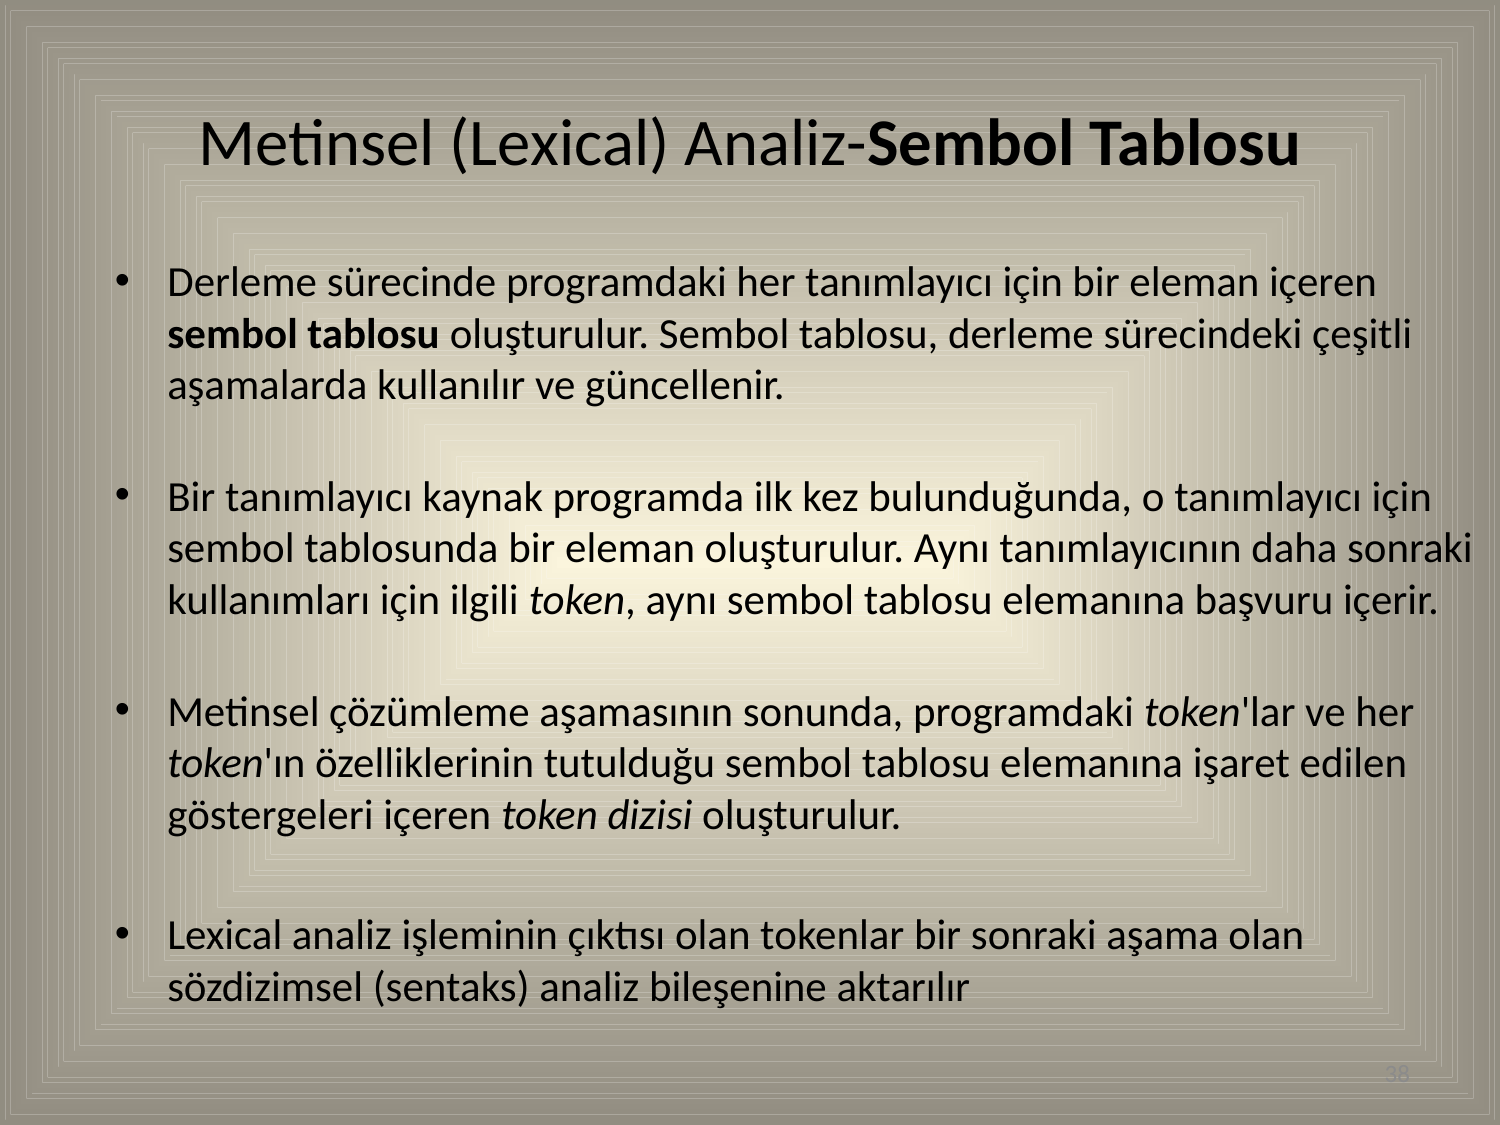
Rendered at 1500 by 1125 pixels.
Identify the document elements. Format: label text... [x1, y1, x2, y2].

list Derleme sürecinde programdaki her tanımlayıcı için bir eleman içeren sembol tablosu oluşturulur. Sembol tablosu, derleme sürecindeki çeşitli aşamalarda kullanılır ve güncellenir. Bir tanımlayıcı kaynak programda ilk kez bulunduğunda, o tanımlayıcı için sembol tablosunda bir eleman oluşturulur. Aynı tanımlayıcının daha sonraki kullanımları için ilgili token, aynı sembol tablosu elemanına başvuru içerir. Metinsel çözümleme aşamasının sonunda, programdaki token'lar ve her token'ın özelliklerinin tutulduğu sembol tablosu elemanına işaret edilen göstergeleri içeren token dizisi oluşturulur. Lexical analiz işleminin çıktısı olan tokenlar bir sonraki aşama olan sözdizimsel (sentaks) analiz bileşenine aktarılır [99, 246, 1500, 1125]
slide_number 38 [1074, 1042, 1425, 1103]
title Metinsel (Lexical) Analiz-Sembol Tablosu [75, 45, 1425, 233]
